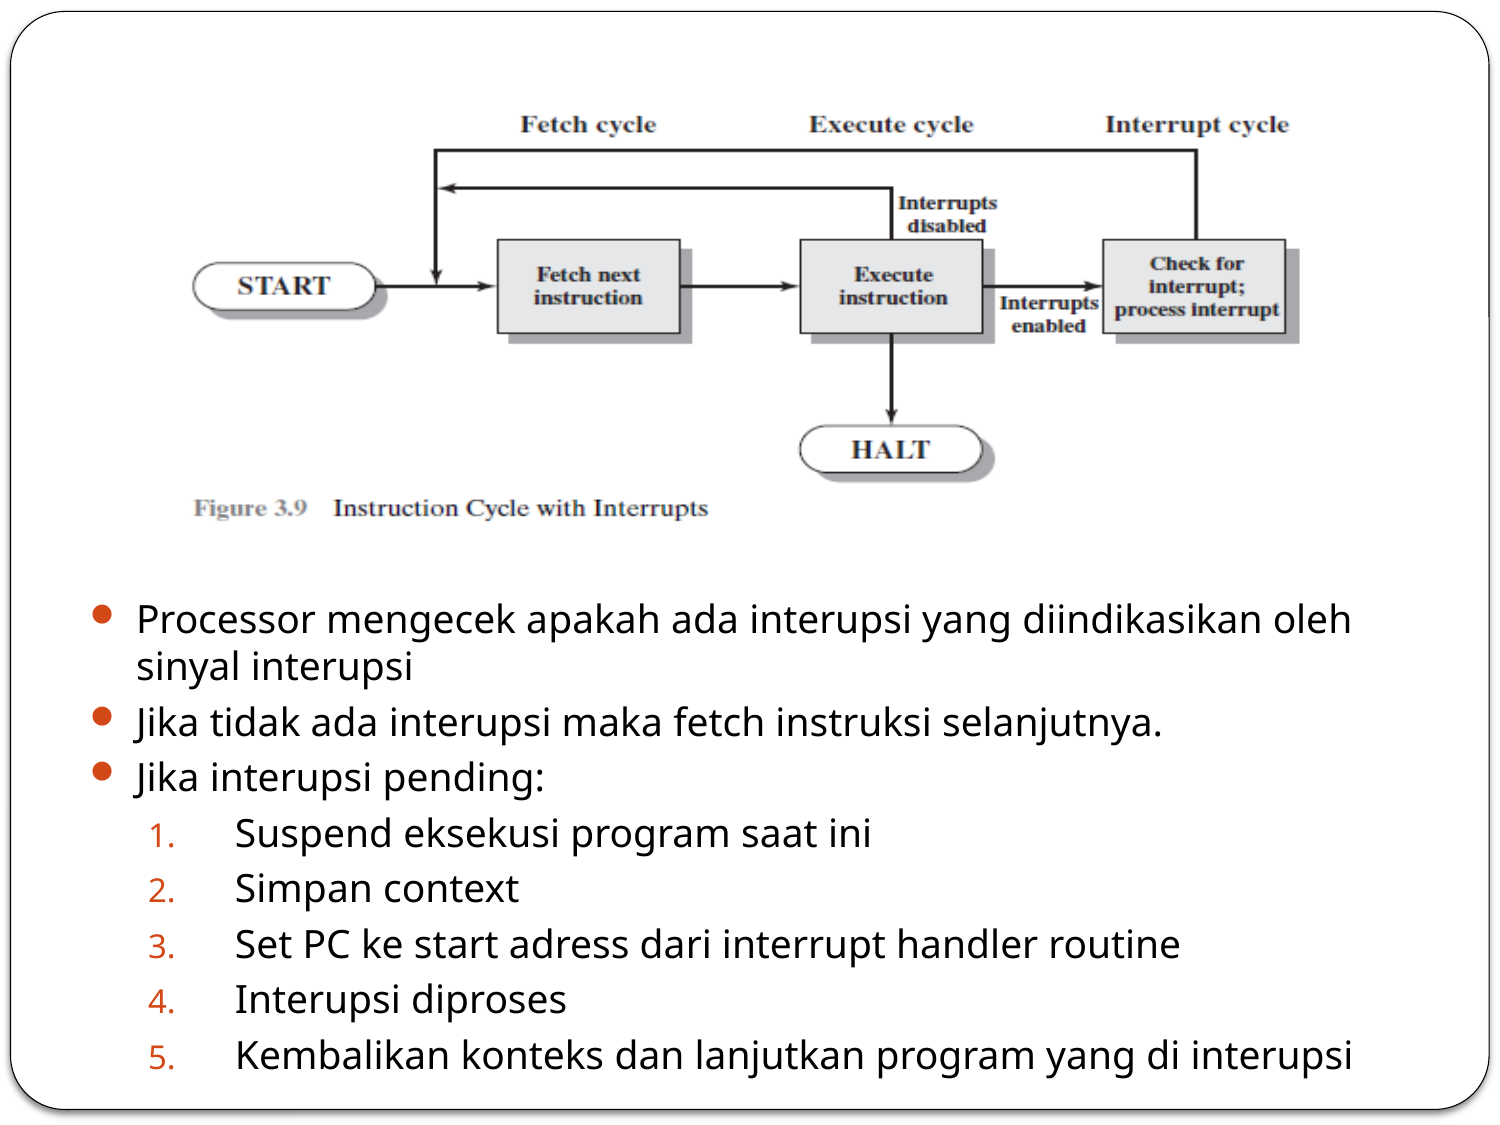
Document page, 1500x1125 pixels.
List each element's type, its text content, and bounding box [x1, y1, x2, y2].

picture [187, 72, 1323, 536]
list Processor mengecek apakah ada interupsi yang diindikasikan oleh sinyal interupsi Jika tidak ada interupsi maka fetch instruksi selanjutnya. Jika interupsi pending: Suspend eksekusi program saat ini Simpan context Set PC ke start adress dari interrupt handler routine Interupsi diproses Kembalikan konteks dan lanjutkan program yang di interupsi [75, 587, 1425, 1088]
